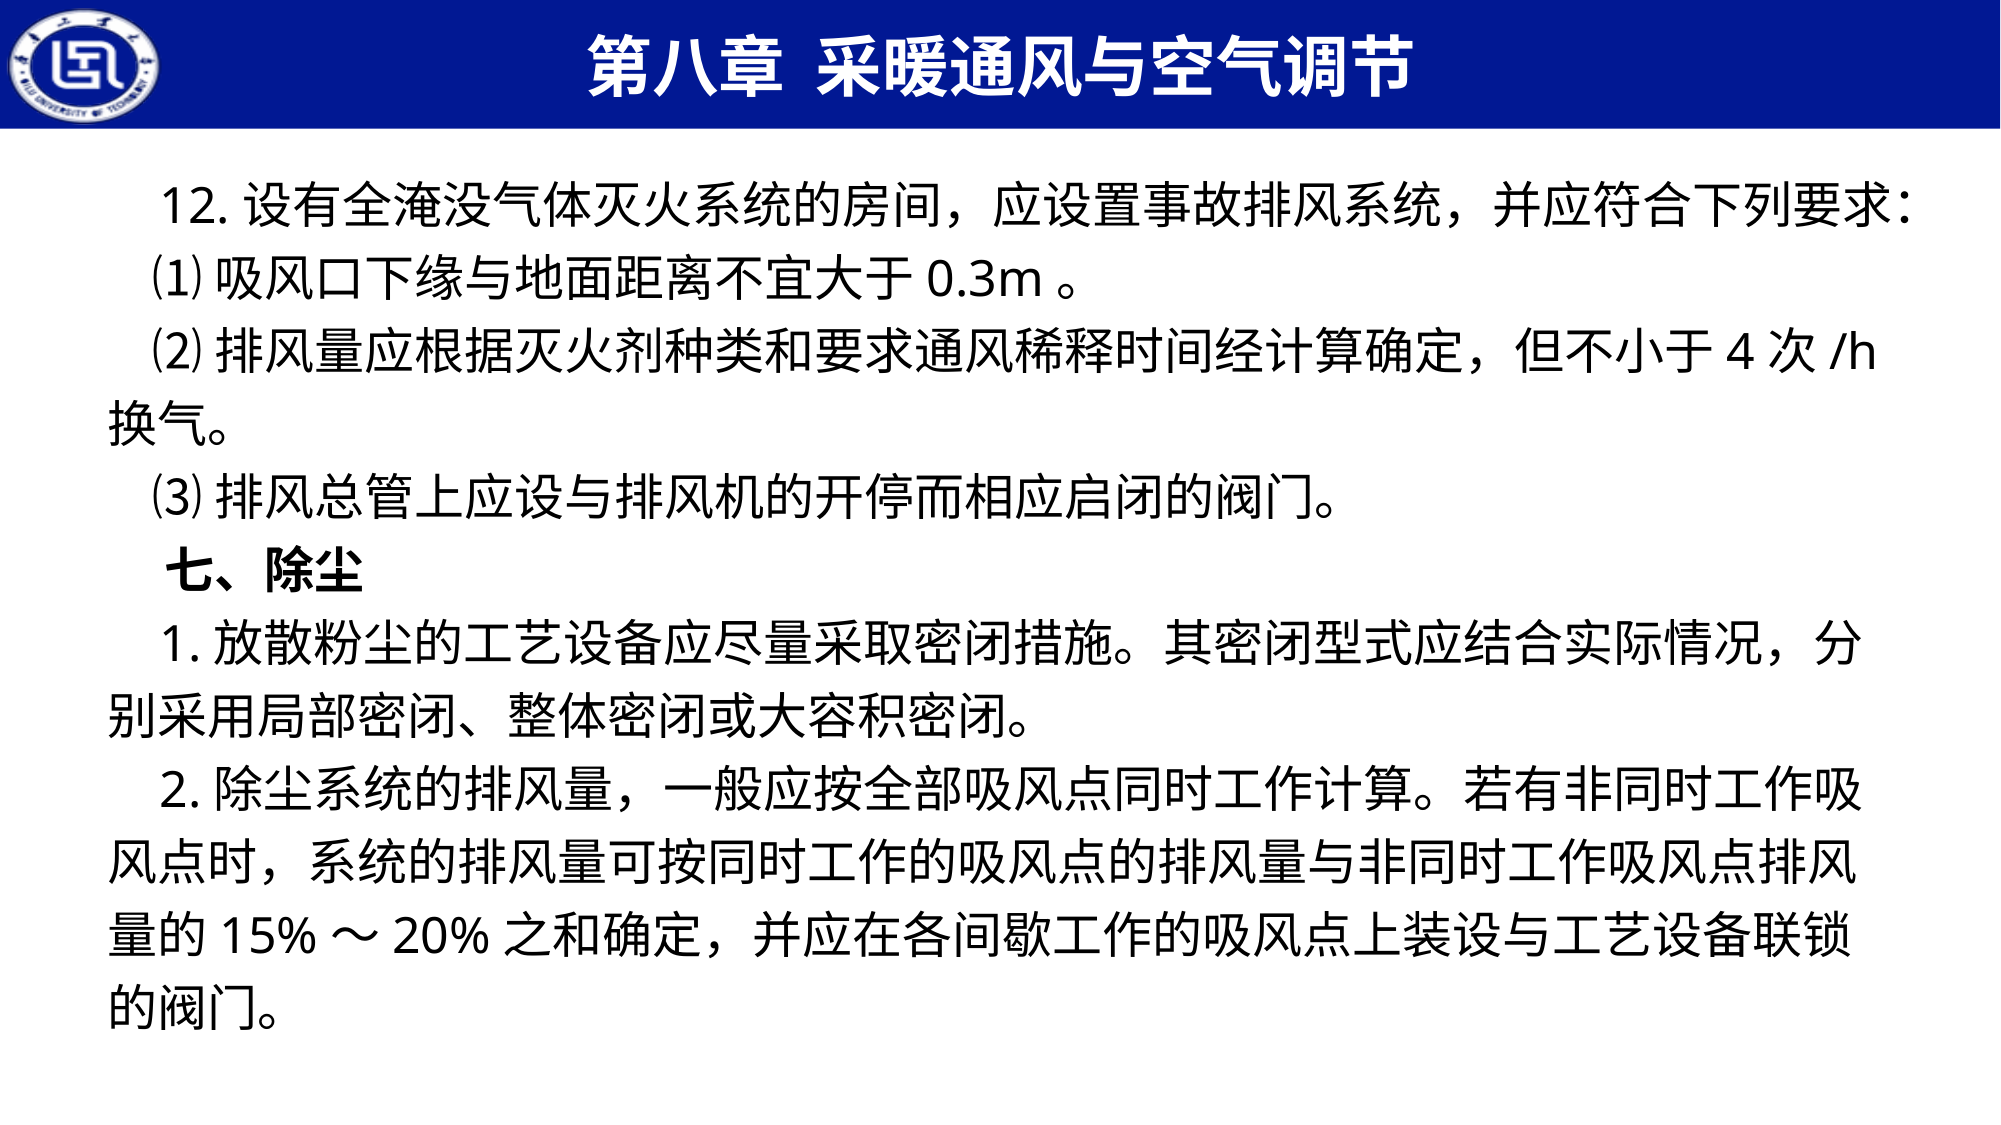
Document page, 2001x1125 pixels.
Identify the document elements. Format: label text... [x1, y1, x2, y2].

slide_number 12.设有全淹没气体灭火系统的房间，应设置事故排风系统，并应符合下列要求： ⑴吸风口下缘与地面距离不宜大于0.3m。 ⑵排风量应根据灭火剂种类和要求通风稀释时间经计算确定，但不小于4次/h换气。 ⑶排风总管上应设与排风机的开停而相应启闭的阀门。 七、除尘 1.放散粉尘的工艺设备应尽量采取密闭措施。其密闭型式应结合实际情况，分别采用局部密闭、整体密闭或大容积密闭。 2.除尘系统的排风量，一般应按全部吸风点同时工作计算。若有非同时工作吸风点时，系统的排风量可按同时工作的吸风点的排风量与非同时工作吸风点排风量的15%～20%之和确定，并应在各间歇工作的吸风点上装设与工艺设备联锁的阀门。 [93, 153, 1912, 1075]
picture [2, 7, 164, 126]
